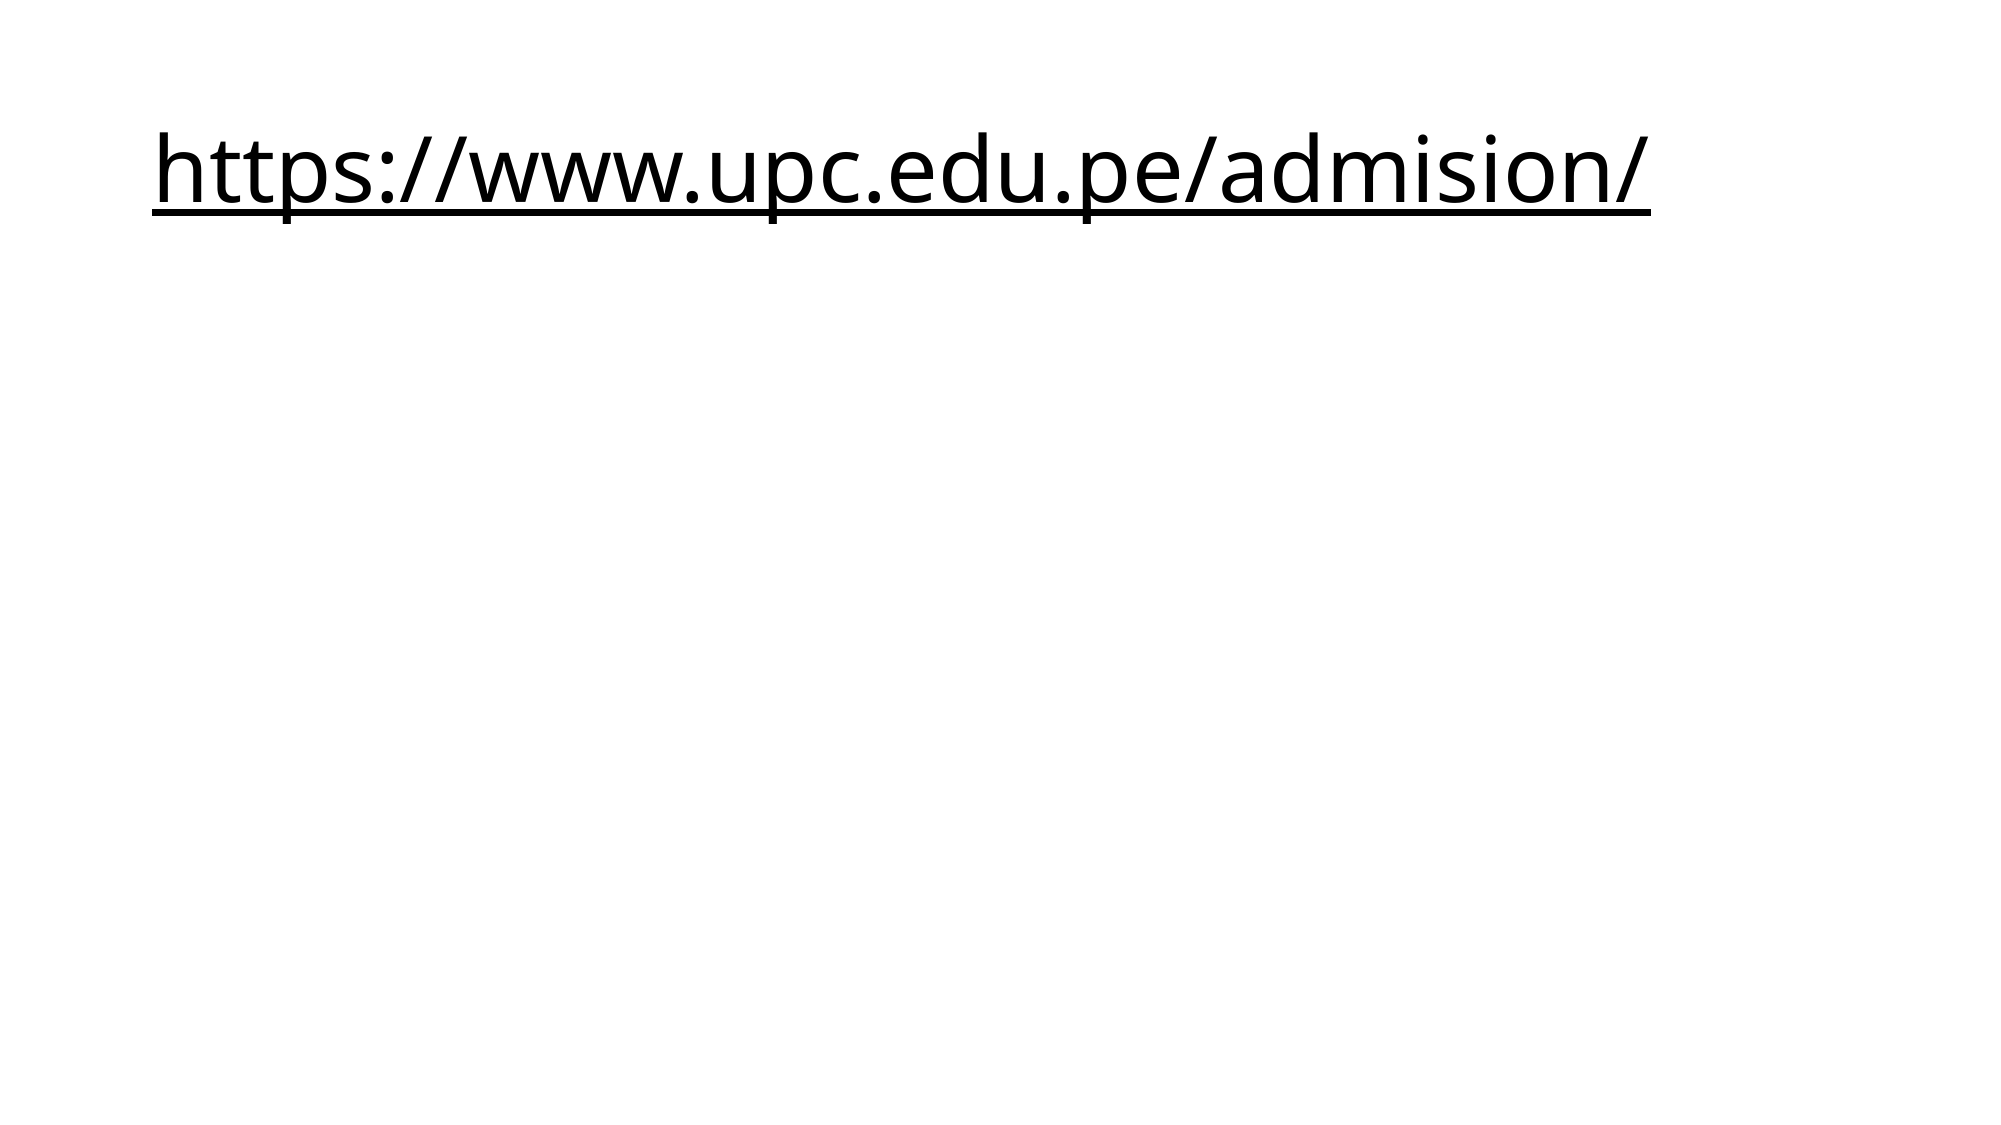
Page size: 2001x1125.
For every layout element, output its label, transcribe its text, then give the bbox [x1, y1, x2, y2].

title https://www.upc.edu.pe/admision/ [137, 59, 1863, 278]
